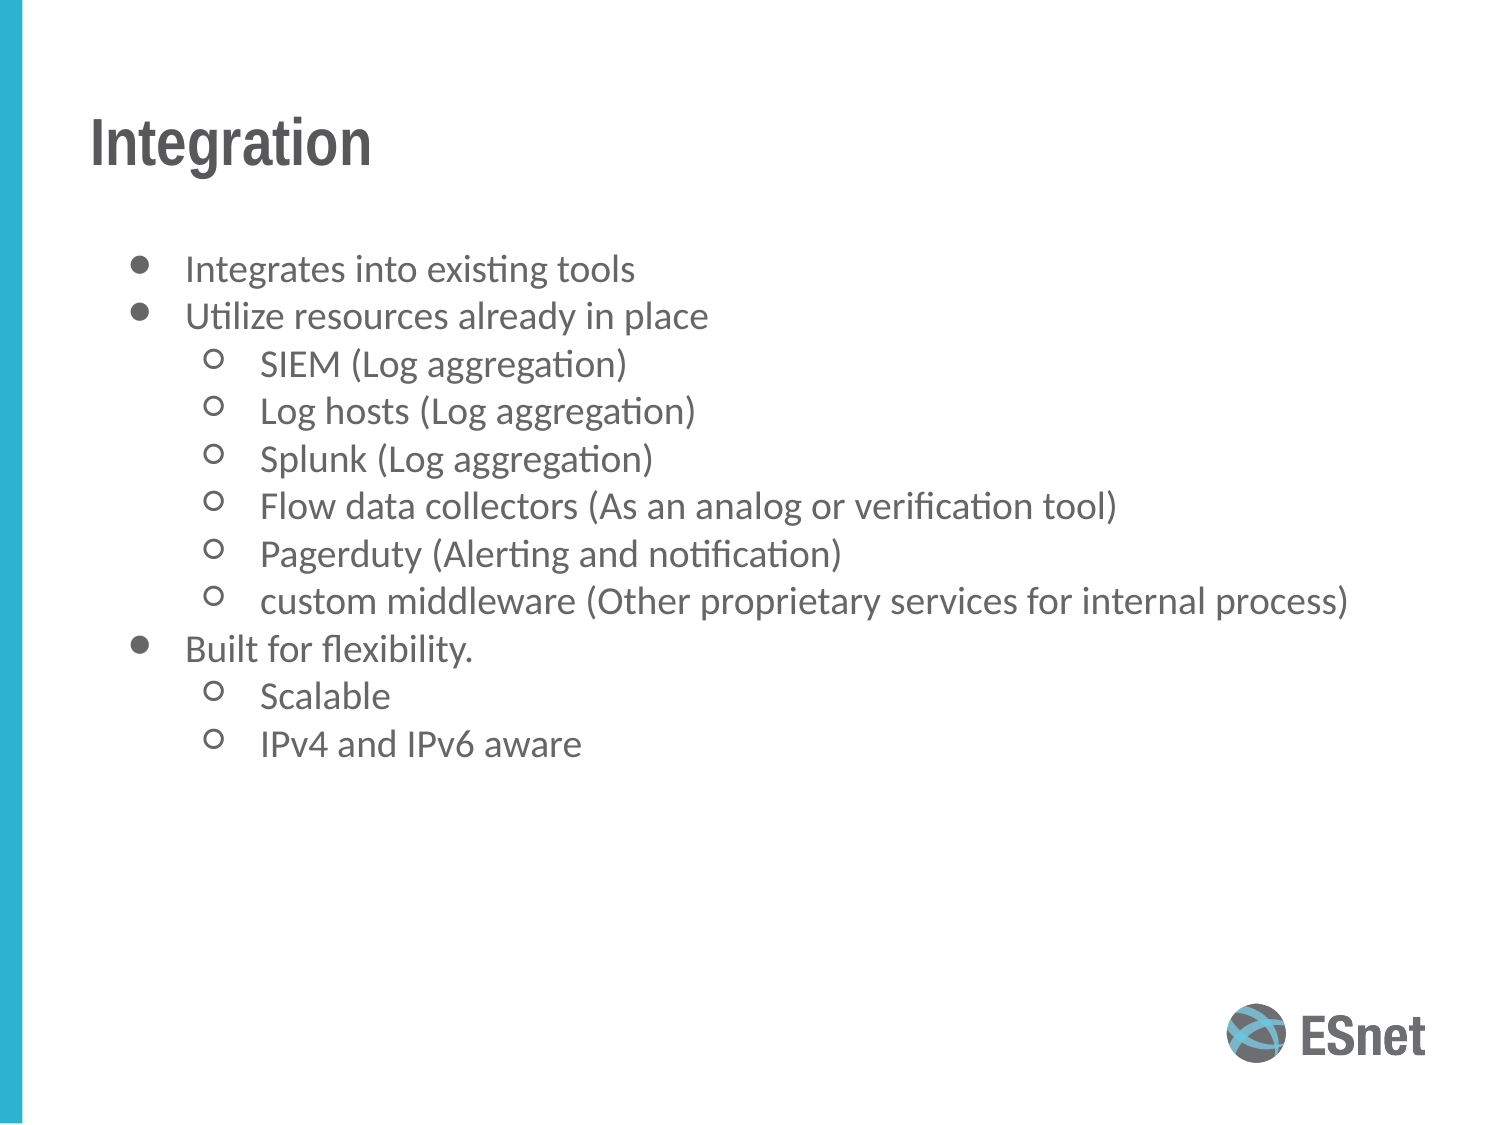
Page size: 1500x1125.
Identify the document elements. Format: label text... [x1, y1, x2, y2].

text_box Integrates into existing tools Utilize resources already in place SIEM (Log aggregation) Log hosts (Log aggregation) Splunk (Log aggregation) Flow data collectors (As an analog or verification tool) Pagerduty (Alerting and notification) custom middleware (Other proprietary services for internal process) Built for flexibility. Scalable IPv4 and IPv6 aware [95, 227, 1425, 971]
title Integration [75, 45, 1425, 233]
picture [1226, 1003, 1425, 1063]
